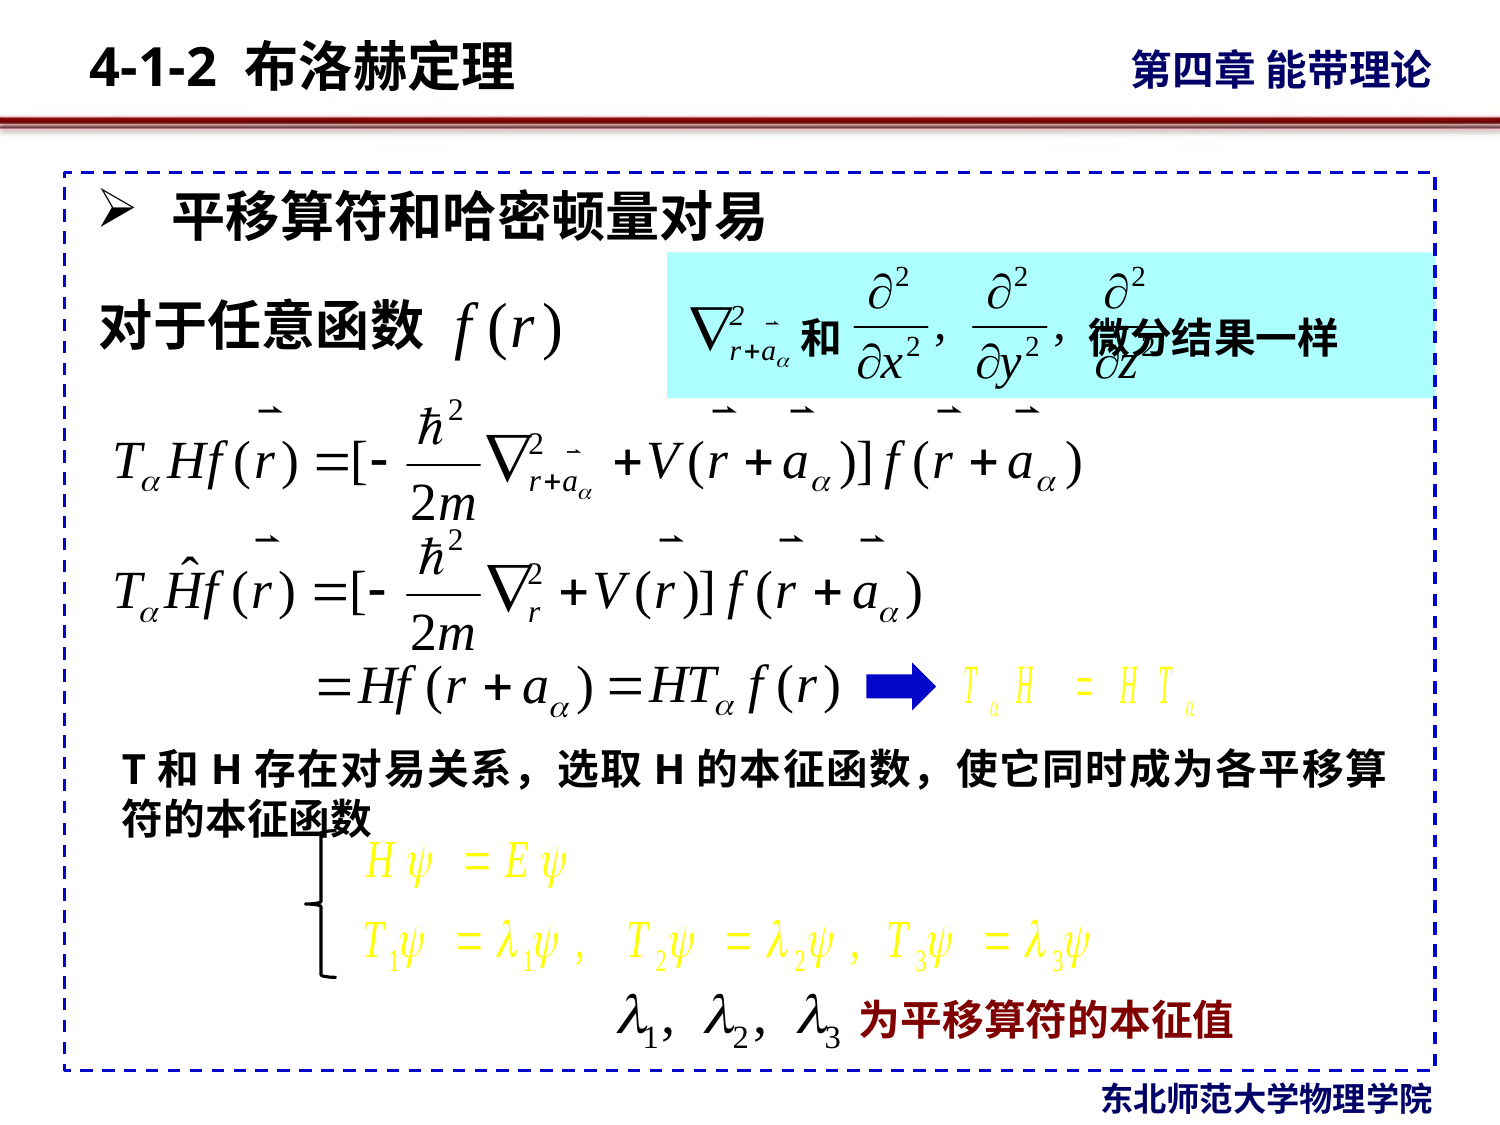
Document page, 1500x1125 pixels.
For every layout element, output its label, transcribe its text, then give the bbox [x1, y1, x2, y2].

text_box [866, 671, 937, 711]
text_box [64, 172, 1436, 1071]
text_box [958, 647, 1215, 729]
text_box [607, 989, 871, 1062]
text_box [106, 384, 1092, 533]
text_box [356, 830, 1129, 981]
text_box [305, 649, 593, 732]
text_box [433, 288, 575, 374]
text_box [106, 514, 933, 663]
text_box T和H存在对易关系，选取H的本征函数，使它同时成为各平移算符的本征函数 [107, 735, 1402, 850]
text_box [596, 648, 853, 730]
text_box 为平移算符的本征值 [874, 986, 1258, 1052]
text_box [683, 252, 1436, 399]
text_box [305, 830, 337, 978]
